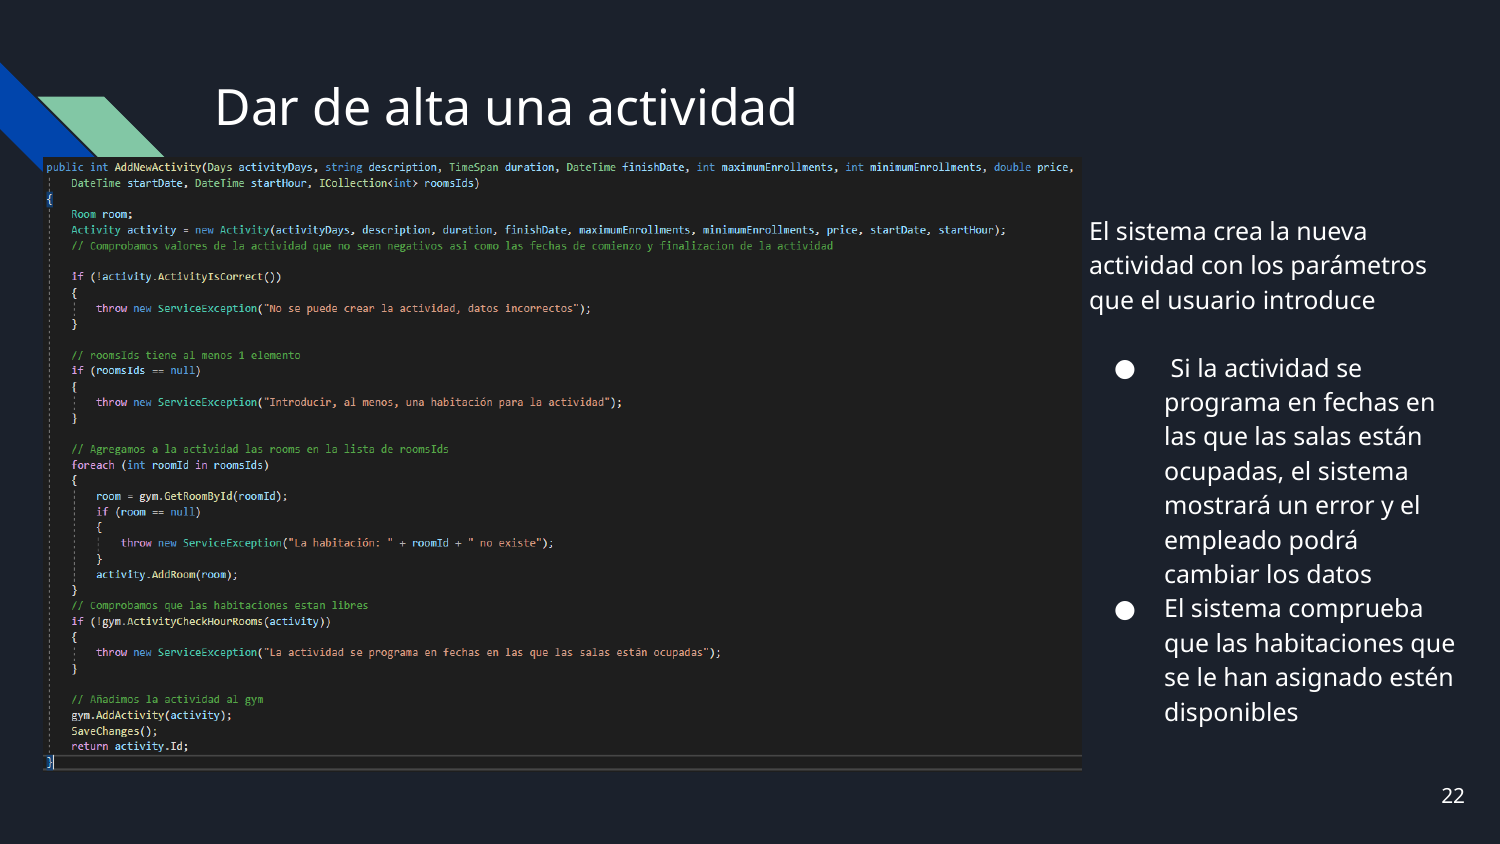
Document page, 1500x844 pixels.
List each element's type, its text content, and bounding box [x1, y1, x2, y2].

slide_number ‹#› [1389, 764, 1480, 830]
title Dar de alta una actividad [199, 60, 1355, 195]
picture [43, 157, 1082, 772]
list El sistema crea la nueva actividad con los parámetros que el usuario introduce Si la actividad se programa en fechas en las que las salas están ocupadas, el sistema mostrará un error y el empleado podrá cambiar los datos El sistema comprueba que las habitaciones que se le han asignado estén disponibles [1086, 195, 1475, 760]
